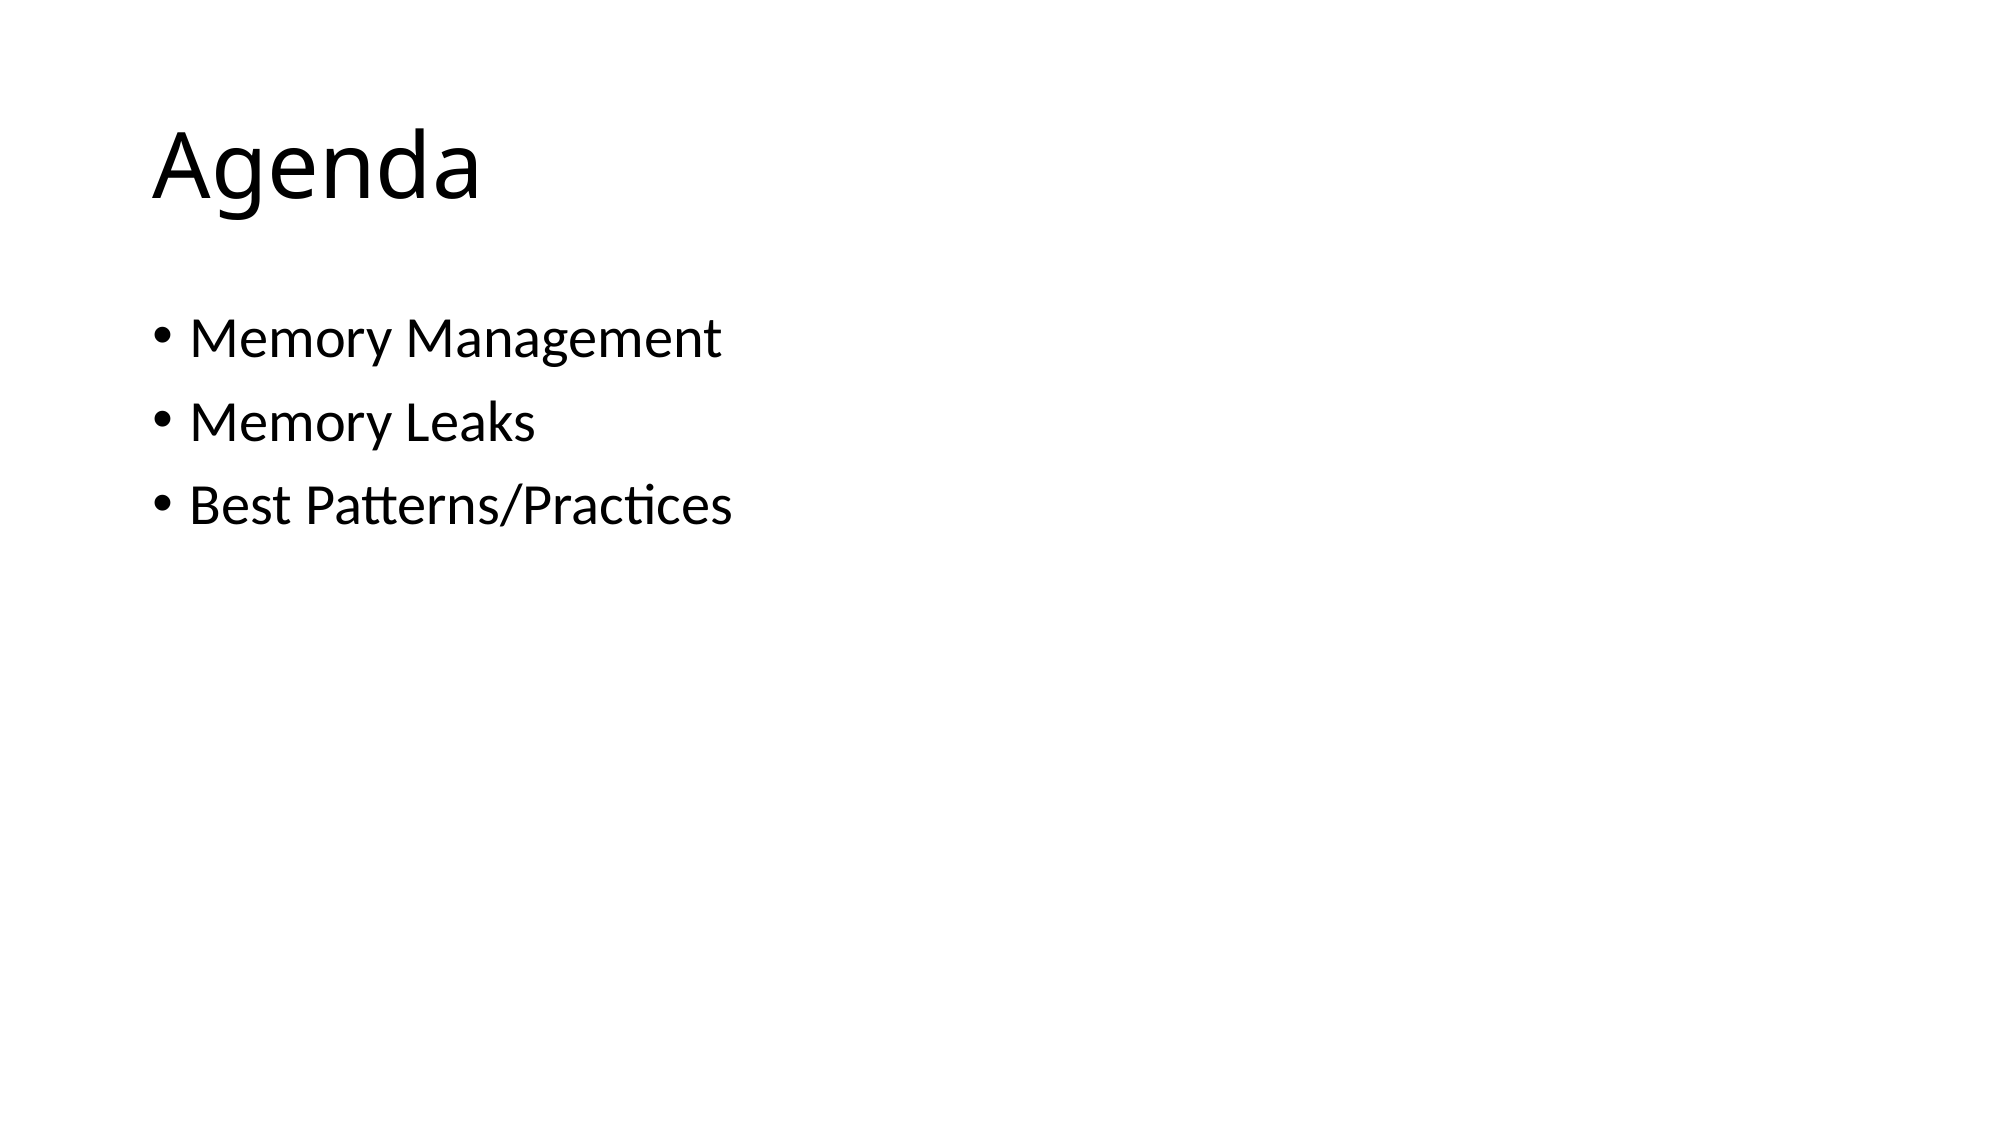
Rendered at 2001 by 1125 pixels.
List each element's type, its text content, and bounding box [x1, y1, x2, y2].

list Memory Management Memory Leaks Best Patterns/Practices [137, 299, 1863, 1014]
title Agenda [137, 59, 1863, 278]
